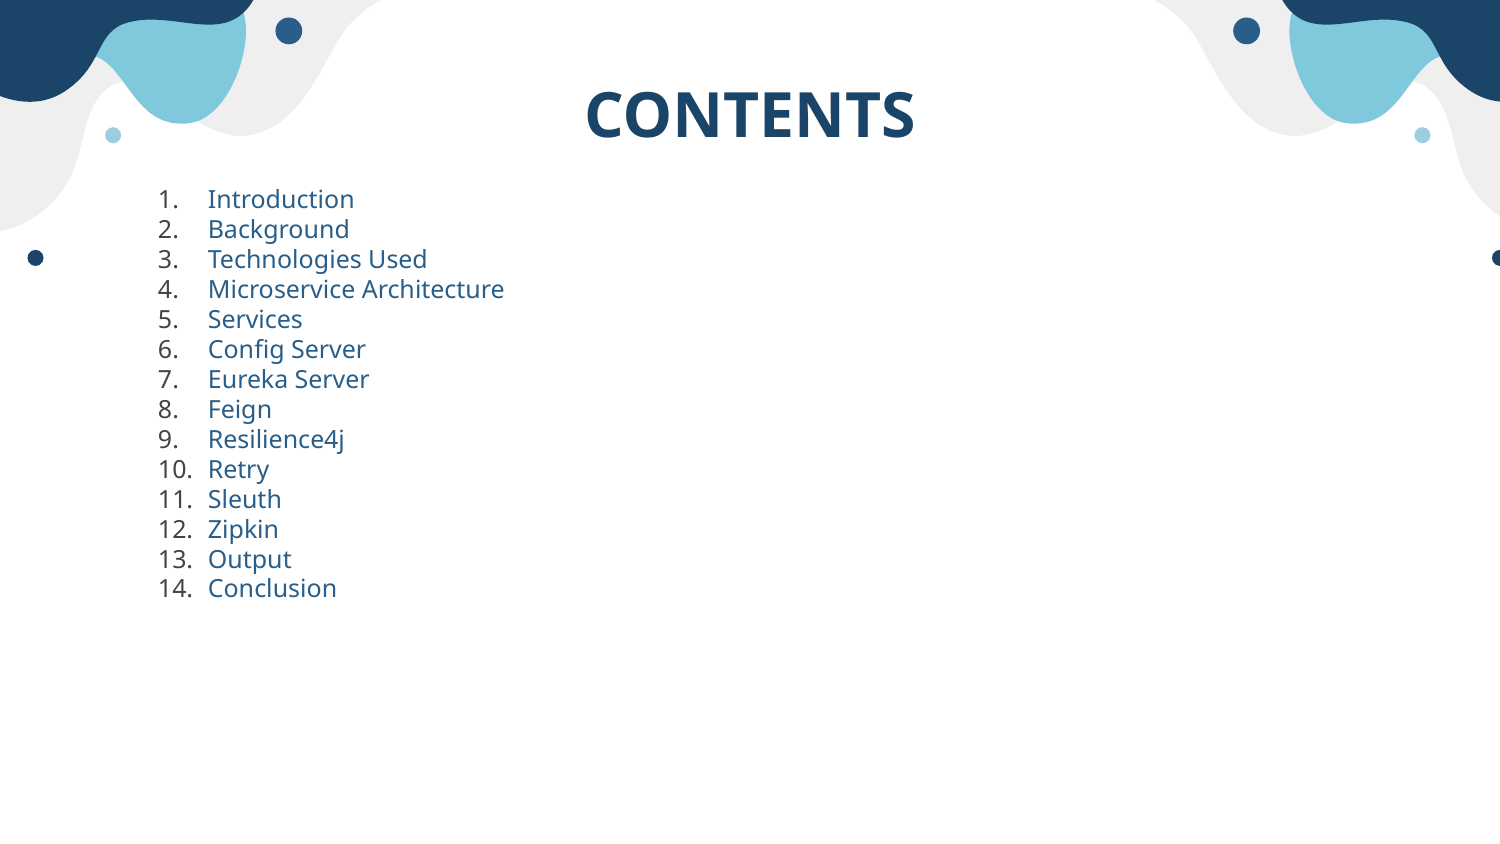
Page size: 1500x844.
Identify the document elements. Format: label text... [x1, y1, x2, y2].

title CONTENTS [88, 59, 1412, 154]
list Introduction Background Technologies Used Microservice Architecture Services Config Server Eureka Server Feign Resilience4j Retry Sleuth Zipkin Output Conclusion [117, 168, 1383, 756]
